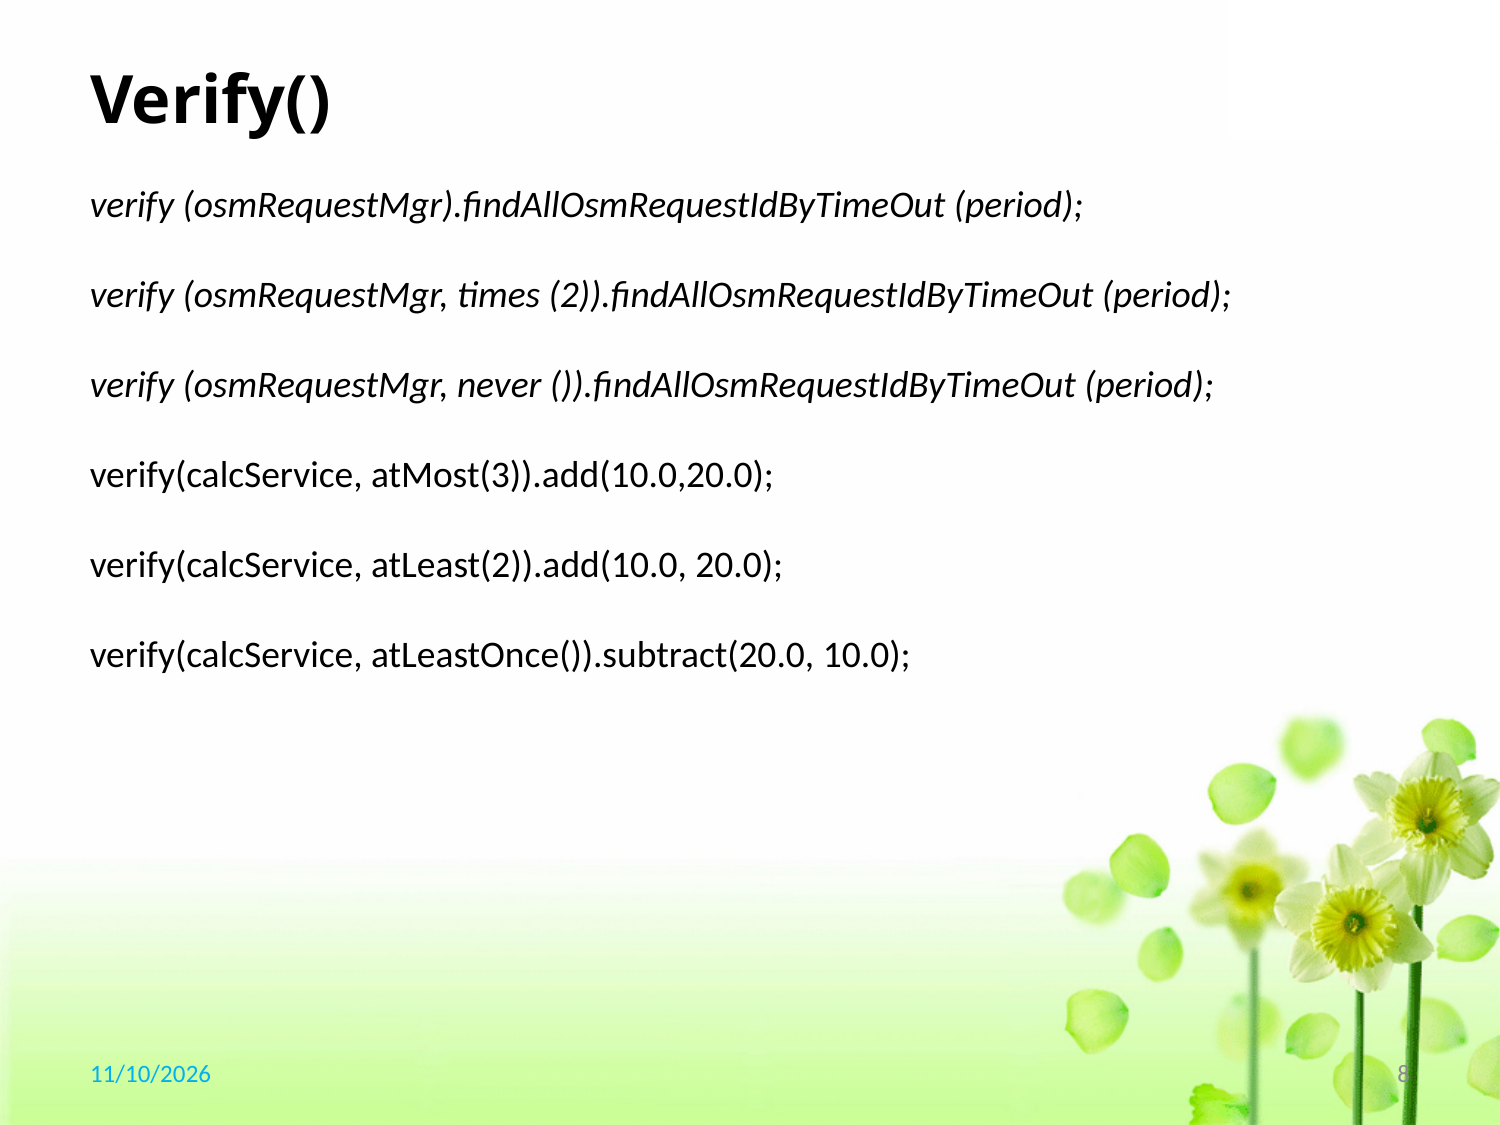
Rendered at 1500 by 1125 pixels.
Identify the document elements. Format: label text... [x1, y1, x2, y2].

slide_number 8 [1074, 1042, 1425, 1103]
title Verify() [75, 45, 1425, 149]
text_box verify (osmRequestMgr).findAllOsmRequestIdByTimeOut (period); verify (osmRequestMgr, times (2)).findAllOsmRequestIdByTimeOut (period); verify (osmRequestMgr, never ()).findAllOsmRequestIdByTimeOut (period); verify(calcService, atMost(3)).add(10.0,20.0); verify(calcService, atLeast(2)).add(10.0, 20.0); verify(calcService, atLeastOnce()).subtract(20.0, 10.0); [75, 172, 1353, 683]
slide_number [75, 1042, 425, 1103]
picture [0, 0, 1500, 1125]
